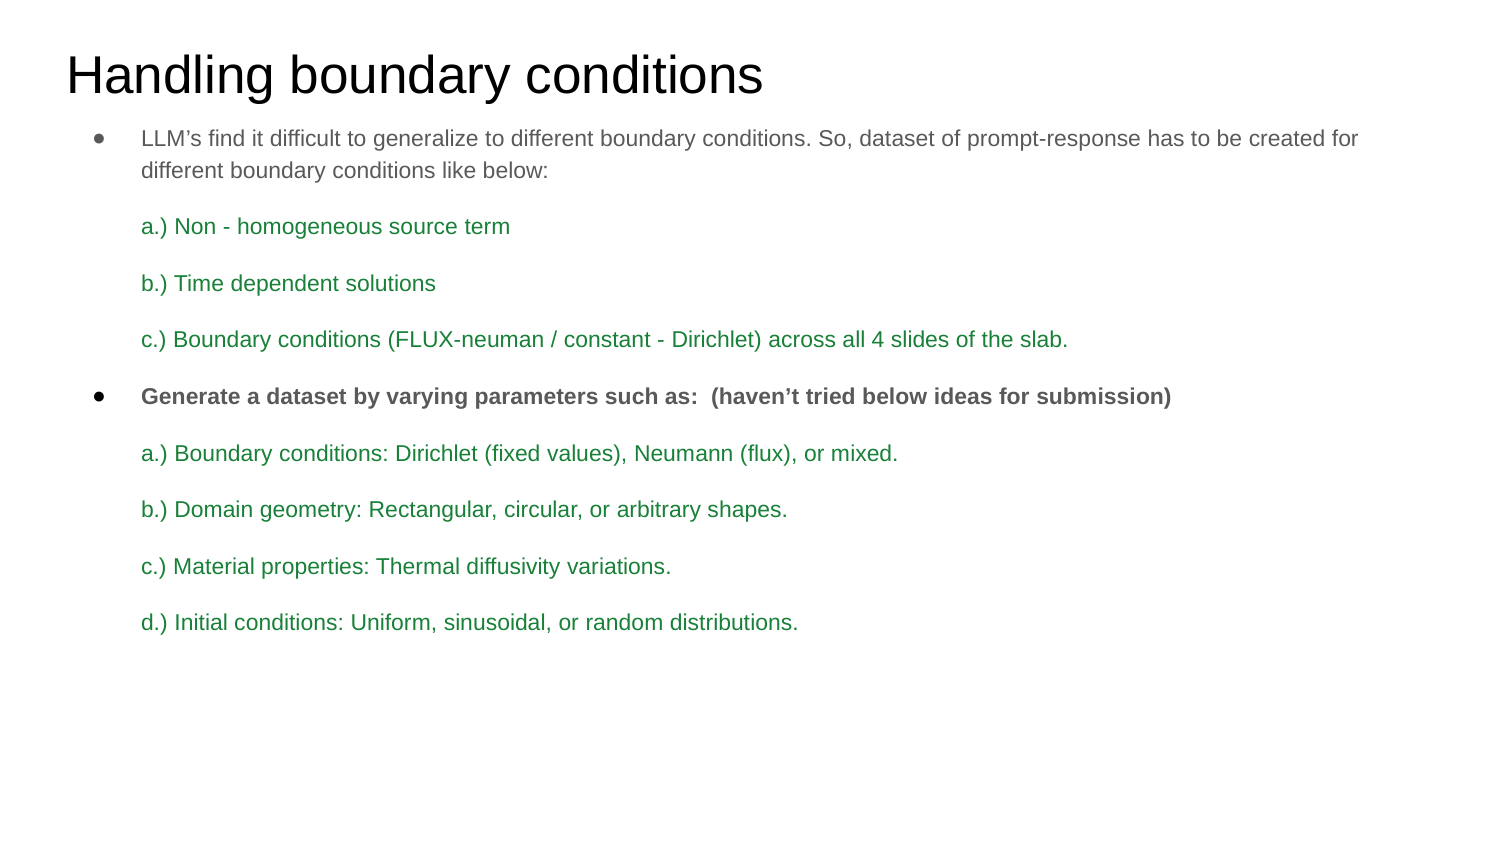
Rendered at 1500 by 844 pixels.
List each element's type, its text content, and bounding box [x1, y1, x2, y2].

list LLM’s find it difficult to generalize to different boundary conditions. So, dataset of prompt-response has to be created for different boundary conditions like below: a.) Non - homogeneous source term b.) Time dependent solutions c.) Boundary conditions (FLUX-neuman / constant - Dirichlet) across all 4 slides of the slab. Generate a dataset by varying parameters such as: (haven’t tried below ideas for submission) a.) Boundary conditions: Dirichlet (fixed values), Neumann (flux), or mixed. b.) Domain geometry: Rectangular, circular, or arbitrary shapes. c.) Material properties: Thermal diffusivity variations. d.) Initial conditions: Uniform, sinusoidal, or random distributions. [51, 104, 1449, 750]
title Handling boundary conditions [51, 25, 1449, 104]
